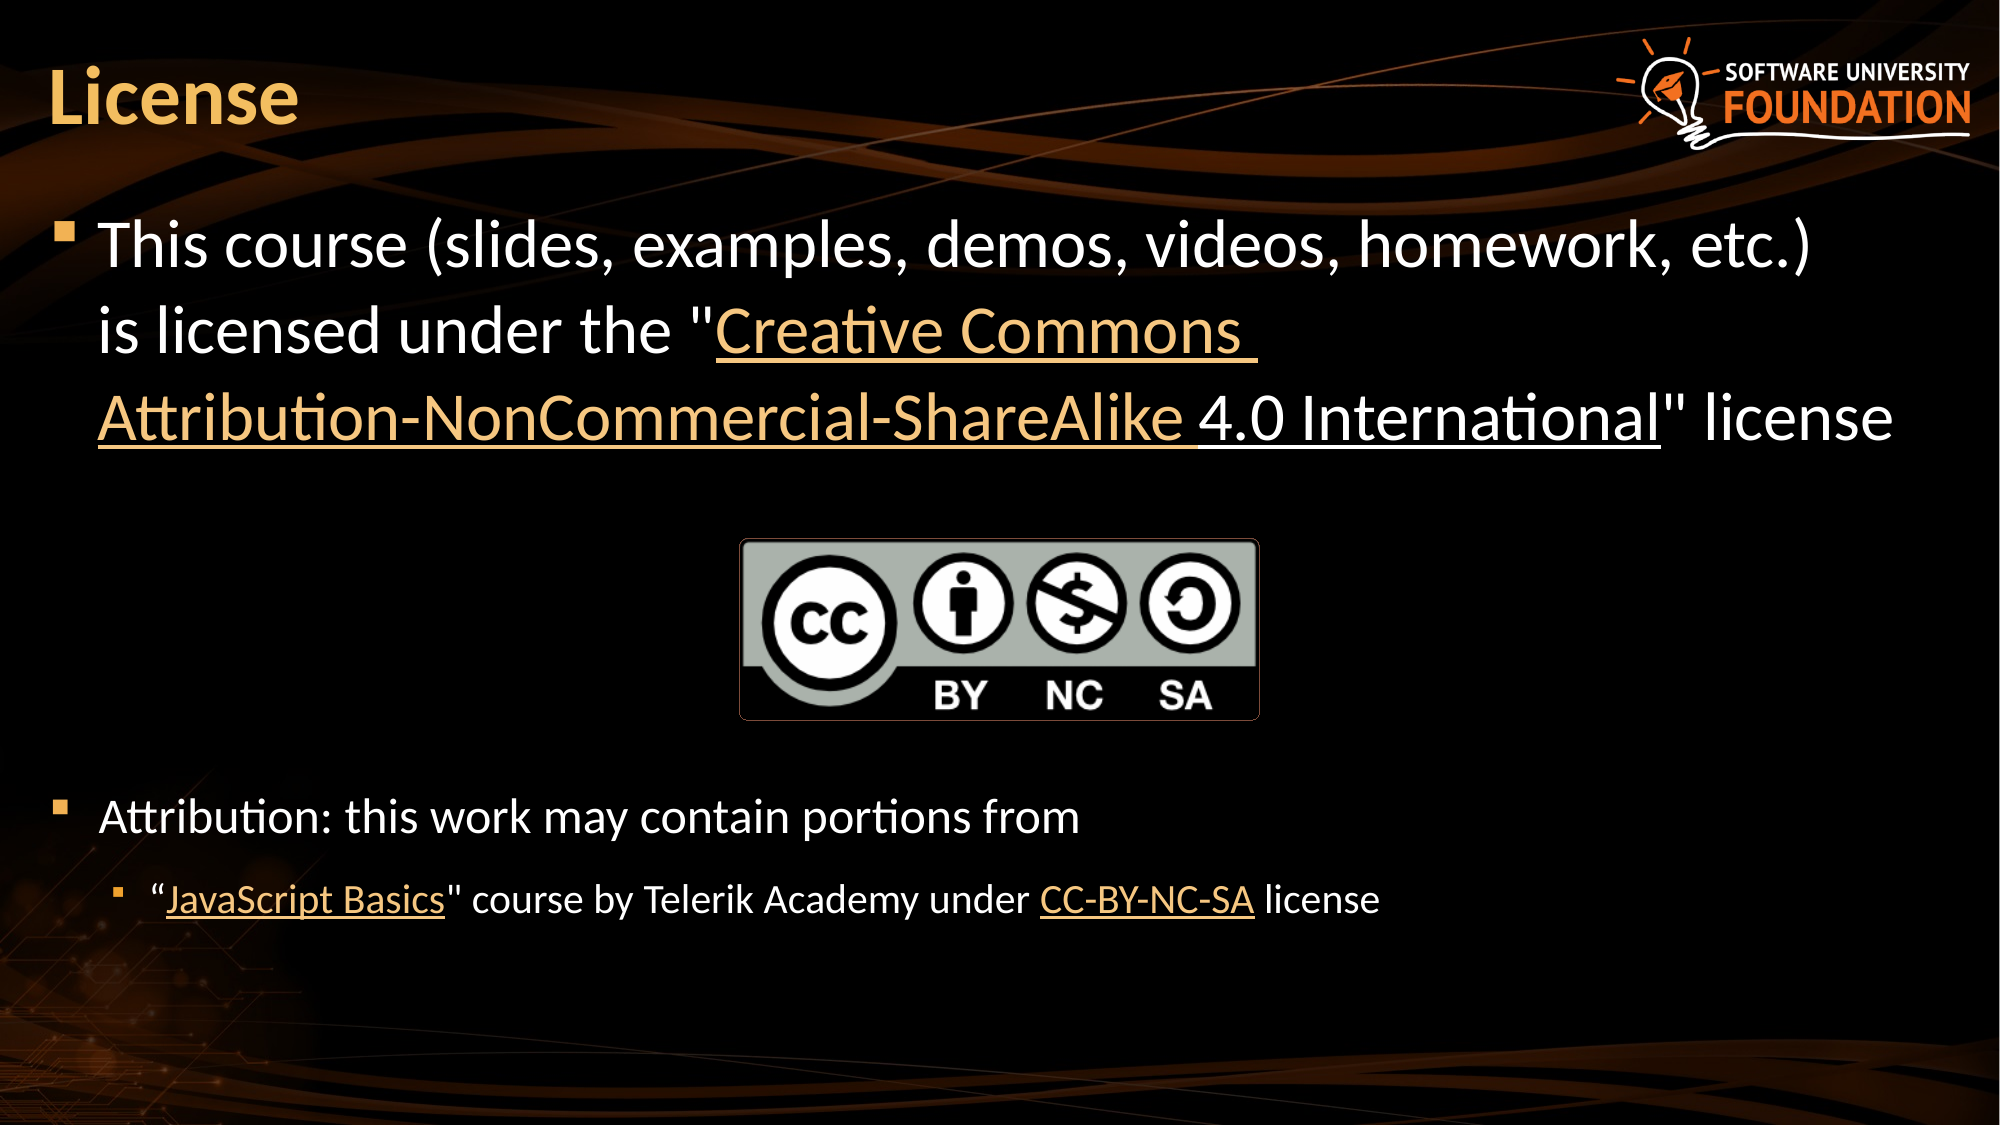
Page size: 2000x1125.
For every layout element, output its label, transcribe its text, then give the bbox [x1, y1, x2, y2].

picture [0, 0, 2000, 1125]
list Attribution: this work may contain portions from “JavaScript Basics" course by Telerik Academy under CC-BY-NC-SA license [30, 774, 1968, 1103]
list This course (slides, examples, demos, videos, homework, etc.) is licensed under the "Creative Commons Attribution-NonCommercial-ShareAlike 4.0 International" license [31, 188, 1968, 484]
title License [30, 6, 1602, 189]
